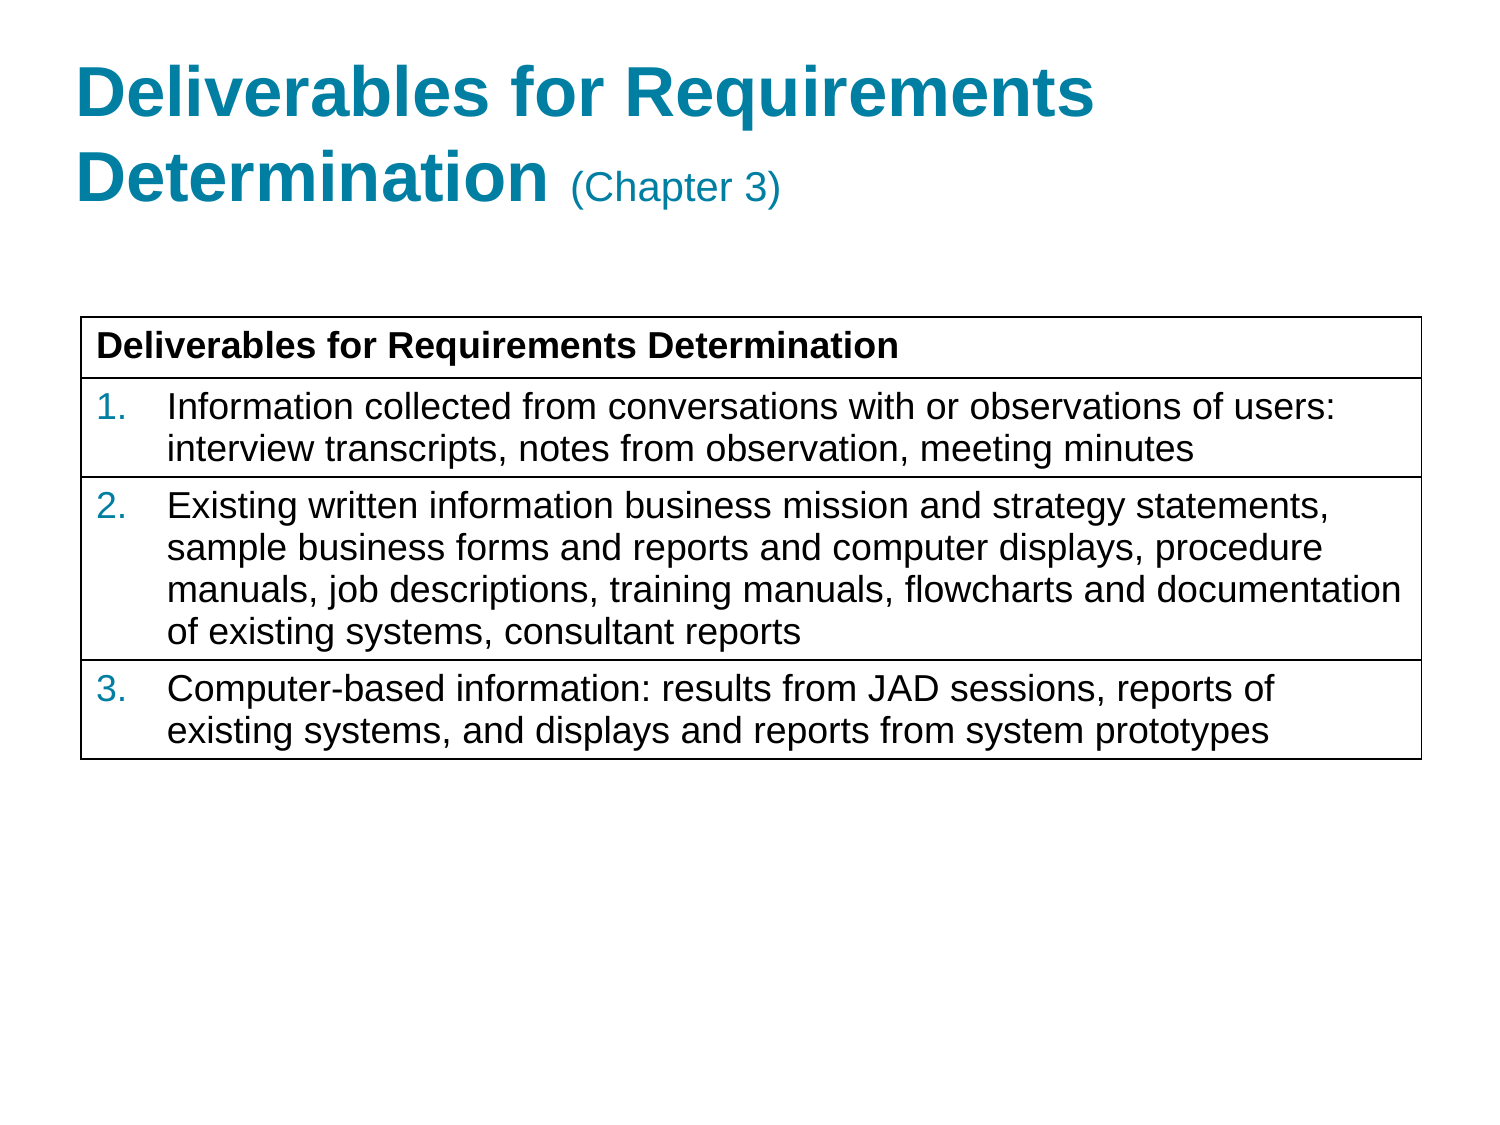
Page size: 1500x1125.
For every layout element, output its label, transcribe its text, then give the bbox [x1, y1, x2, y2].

title Deliverables for Requirements Determination (Chapter 3) [75, 35, 1425, 216]
table_cell Existing written information business mission and strategy statements, sample business forms and reports and computer displays, procedure manuals, job descriptions, training manuals, flowcharts and documentation of existing systems, consultant reports [82, 478, 1421, 659]
table_header Deliverables for Requirements Determination [82, 318, 1421, 377]
table_cell Information collected from conversations with or observations of users: interview transcripts, notes from observation, meeting minutes [82, 379, 1421, 476]
table_cell Computer-based information: results from J A D sessions, reports of existing systems, and displays and reports from system prototypes [82, 661, 1421, 758]
